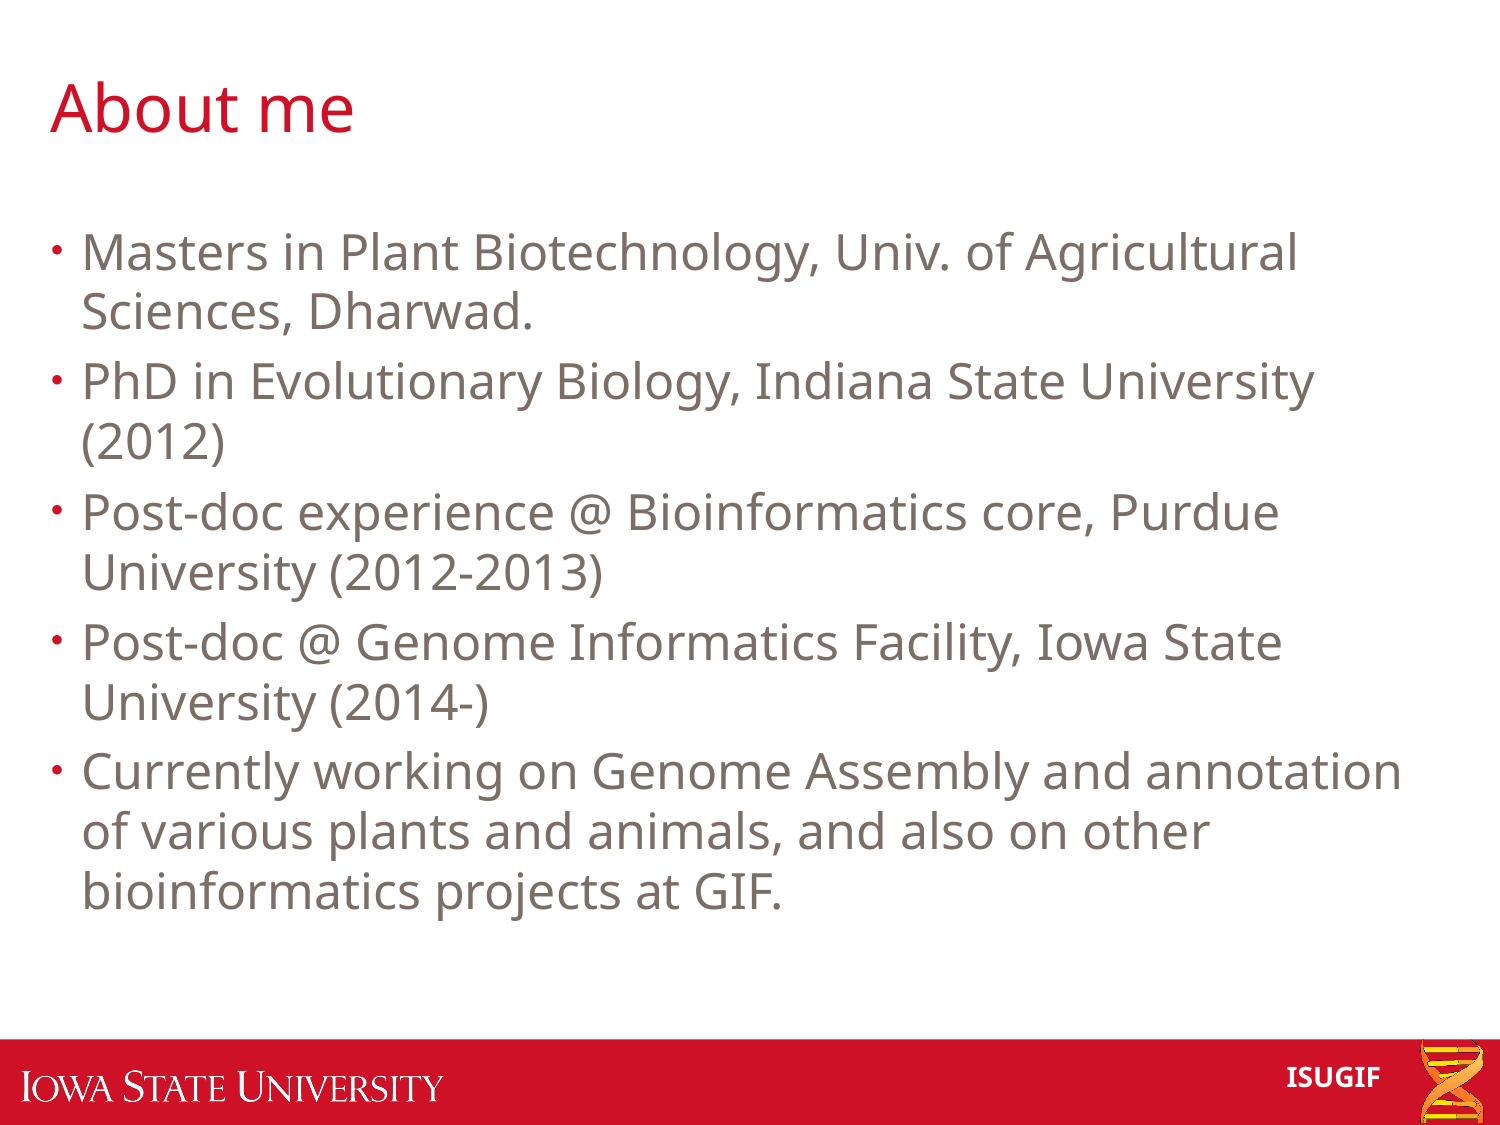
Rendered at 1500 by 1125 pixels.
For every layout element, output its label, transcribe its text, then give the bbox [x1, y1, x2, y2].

title About me [34, 12, 1311, 201]
picture [21, 1070, 444, 1106]
list Masters in Plant Biotechnology, Univ. of Agricultural Sciences, Dharwad. PhD in Evolutionary Biology, Indiana State University (2012) Post-doc experience @ Bioinformatics core, Purdue University (2012-2013) Post-doc @ Genome Informatics Facility, Iowa State University (2014-) Currently working on Genome Assembly and annotation of various plants and animals, and also on other bioinformatics projects at GIF. [34, 212, 1476, 976]
picture [1413, 1039, 1491, 1125]
